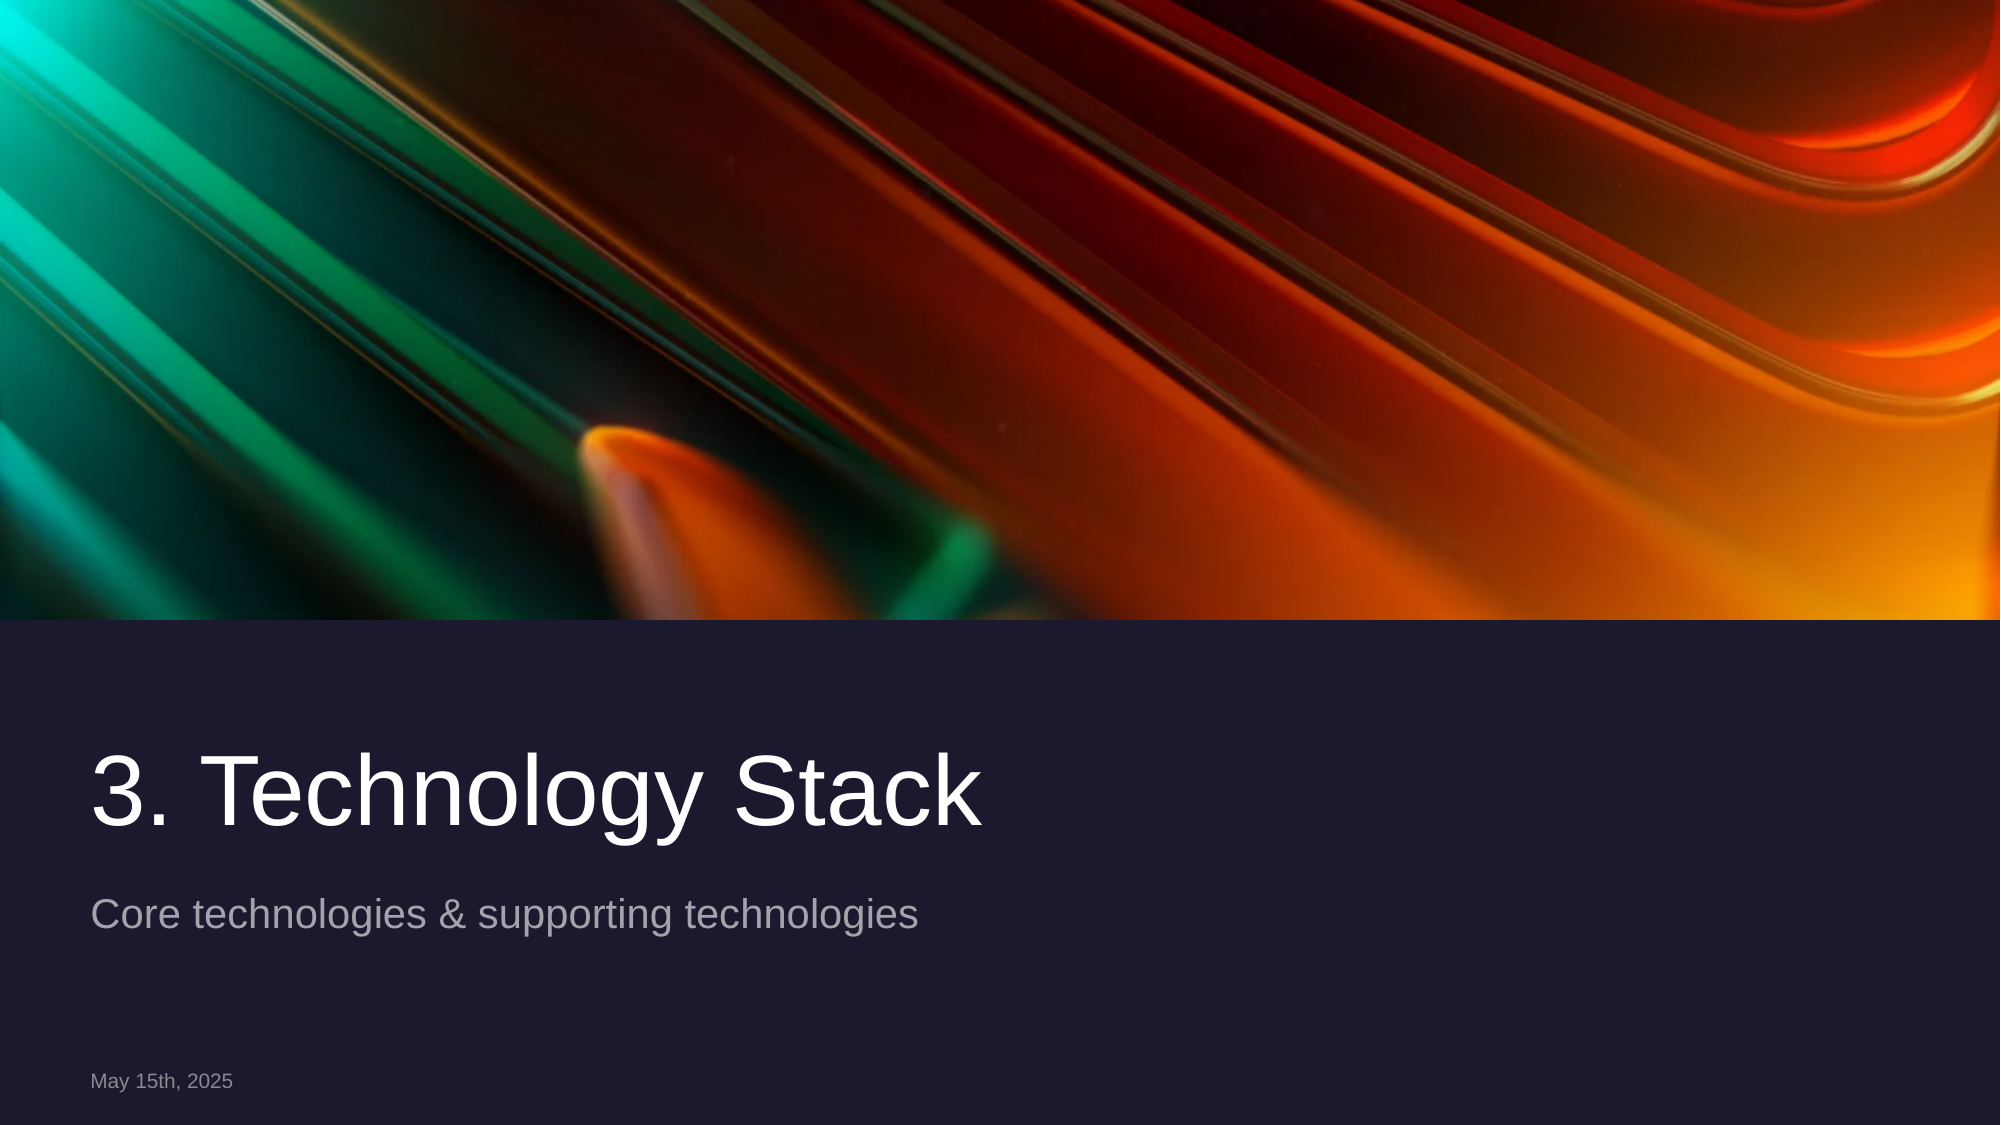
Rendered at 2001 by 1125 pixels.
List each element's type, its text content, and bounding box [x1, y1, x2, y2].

picture [0, 0, 2000, 620]
title 3. Technology Stack [90, 739, 1887, 857]
list Core technologies & supporting technologies [90, 881, 1111, 947]
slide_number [90, 1067, 522, 1093]
